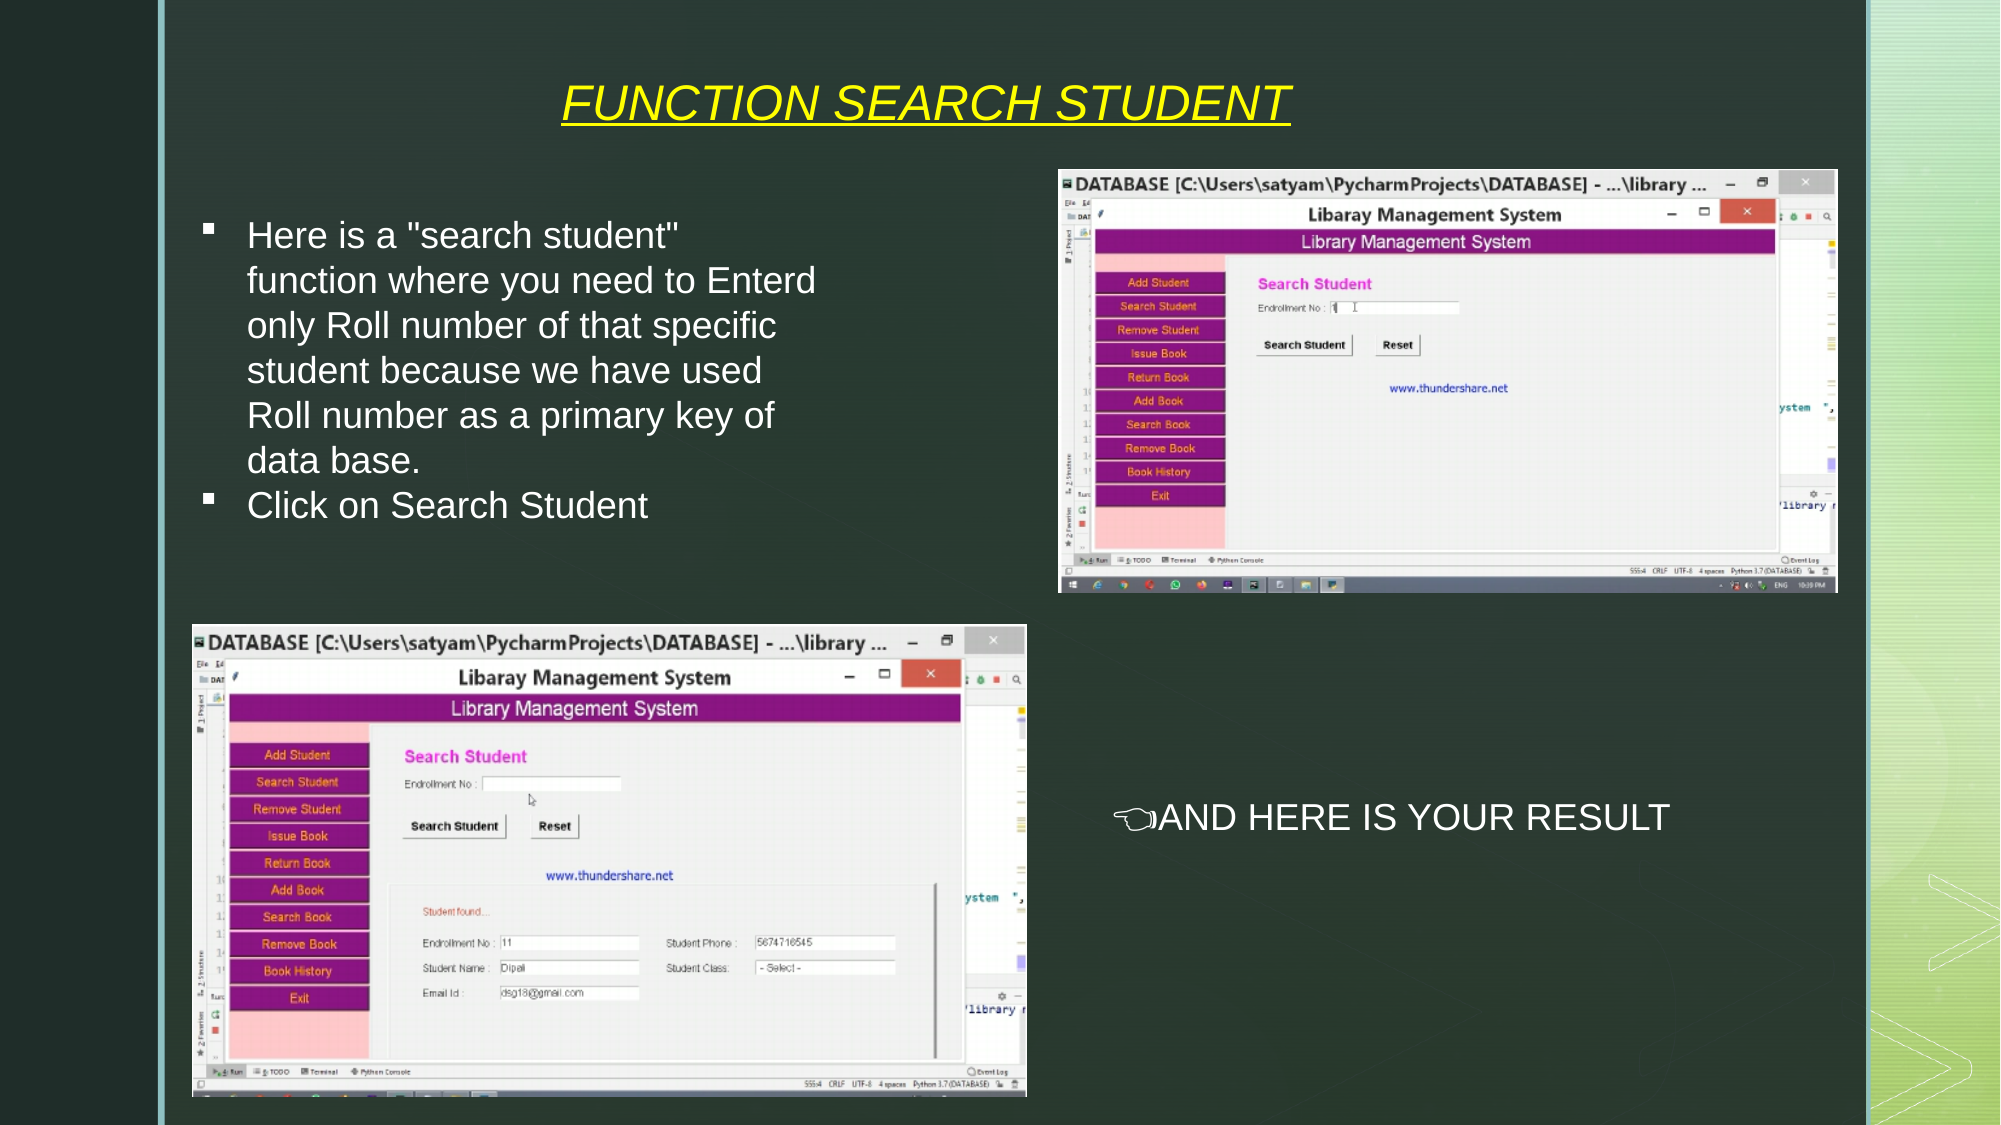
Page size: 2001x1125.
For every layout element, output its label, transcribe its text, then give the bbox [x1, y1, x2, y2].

picture [1058, 169, 1839, 593]
text_box FUNCTION SEARCH STUDENT [404, 63, 1448, 139]
picture [1871, 0, 2001, 1125]
text_box Here is a "search student" function where you need to Enterd only Roll number of that specific student because we have used Roll number as a primary key of data base. Click on Search Student [185, 203, 835, 534]
text_box 👈AND HERE IS YOUR RESULT [1097, 784, 1767, 845]
picture [192, 624, 1028, 1097]
